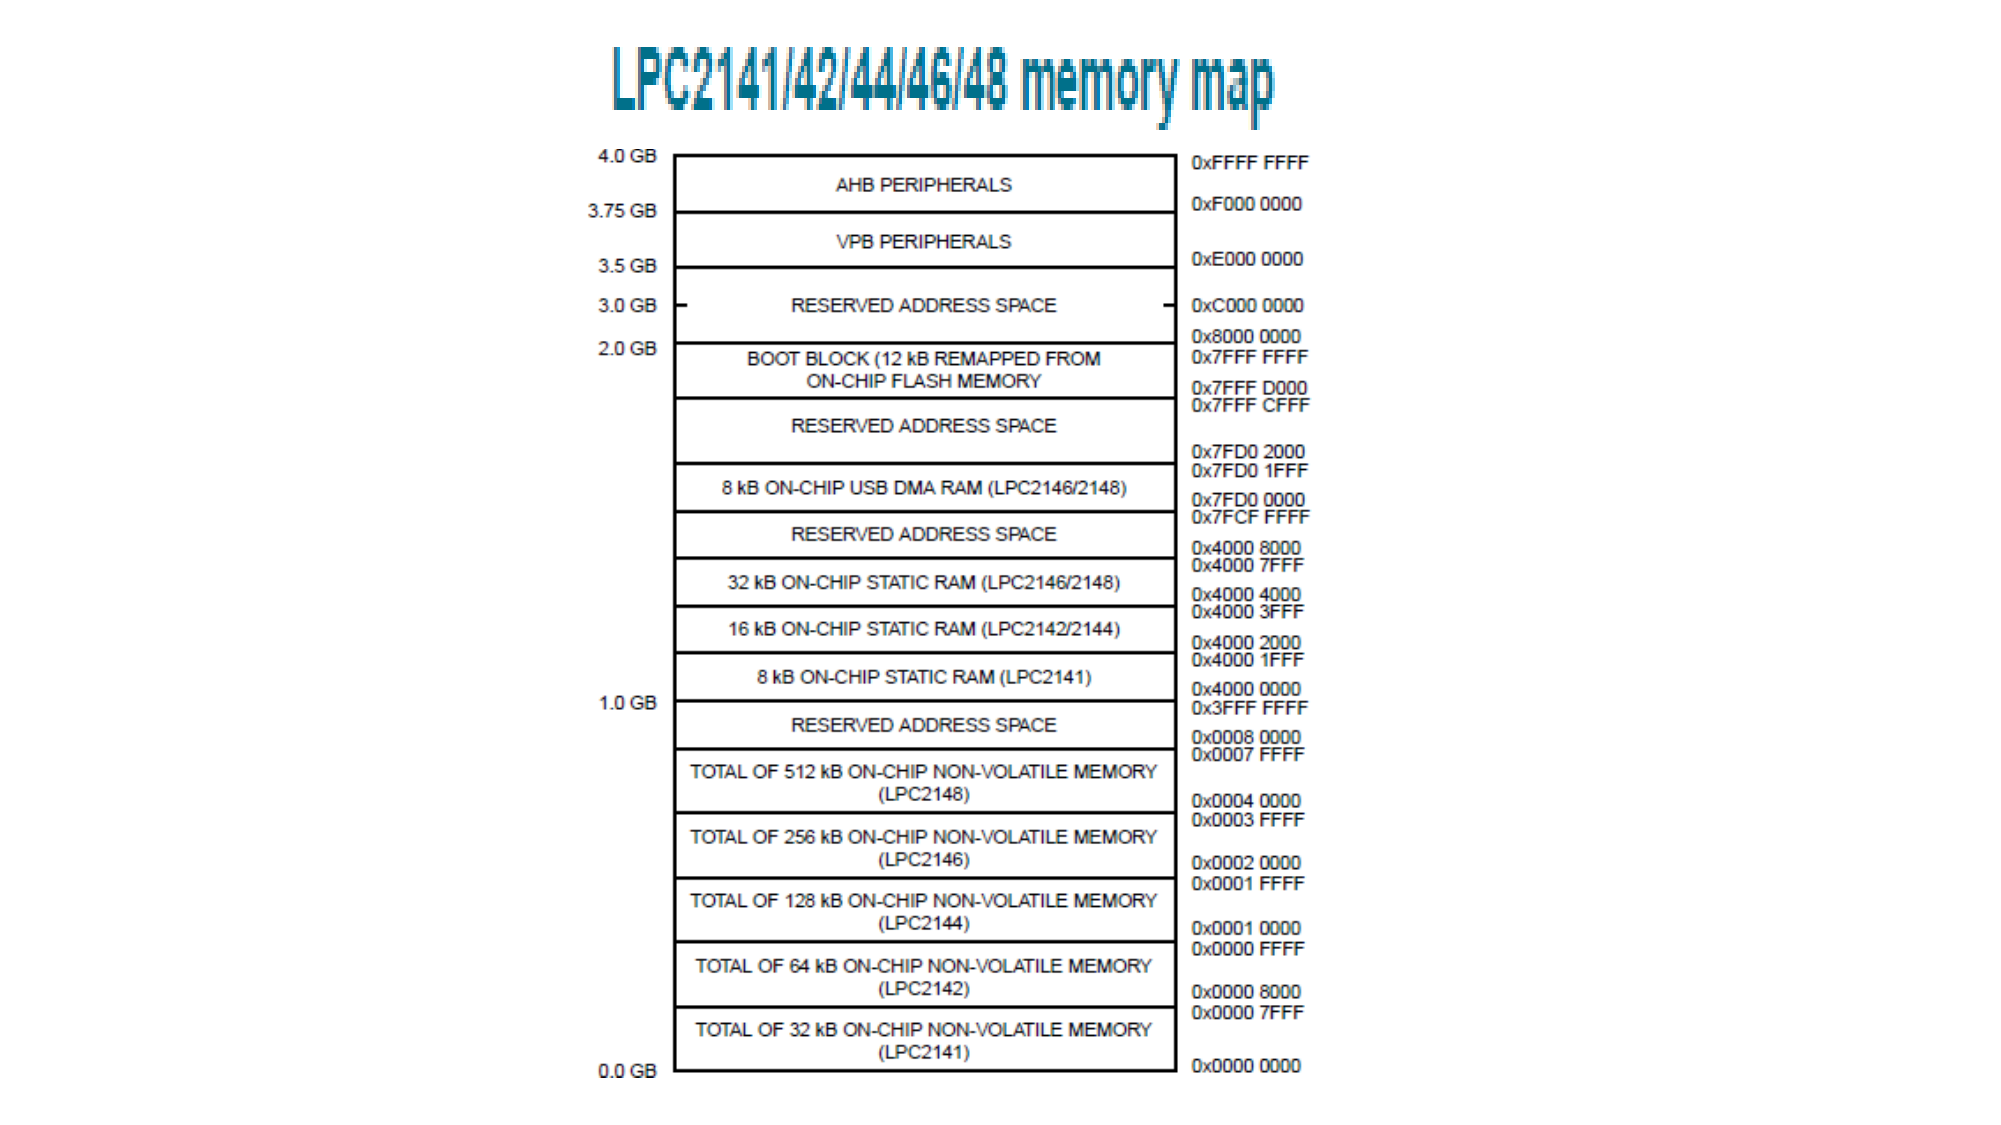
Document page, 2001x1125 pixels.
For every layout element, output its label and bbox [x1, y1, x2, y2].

picture [1258, 73, 1268, 97]
picture [994, 60, 1001, 71]
picture [587, 149, 1312, 1079]
picture [612, 46, 1276, 130]
picture [994, 86, 1001, 97]
